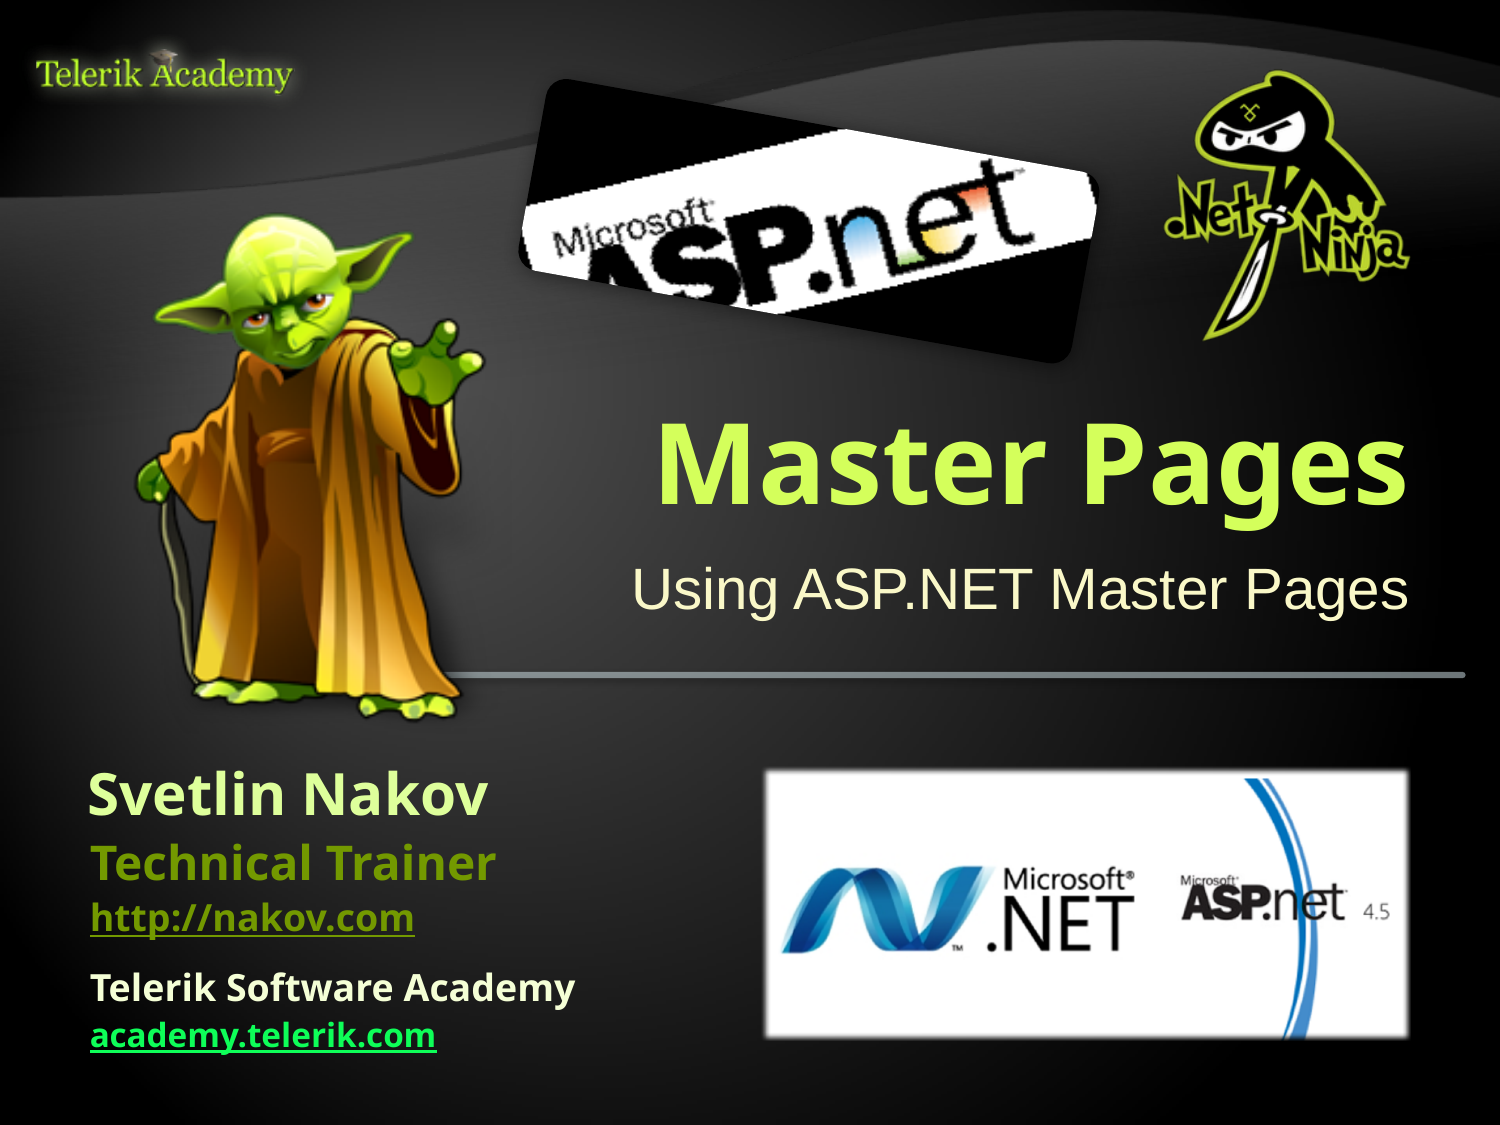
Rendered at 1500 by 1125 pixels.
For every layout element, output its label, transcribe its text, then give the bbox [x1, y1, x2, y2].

subtitle Using ASP.NET Master Pages [517, 539, 1425, 634]
list http://nakov.com [75, 886, 625, 948]
list Telerik Software Academy [75, 956, 625, 1006]
picture [0, 0, 1500, 1125]
list Technical Trainer [75, 825, 625, 886]
list academy.telerik.com [75, 1006, 625, 1063]
list Svetlin Nakov [72, 750, 623, 838]
title Master Pages [533, 376, 1425, 528]
